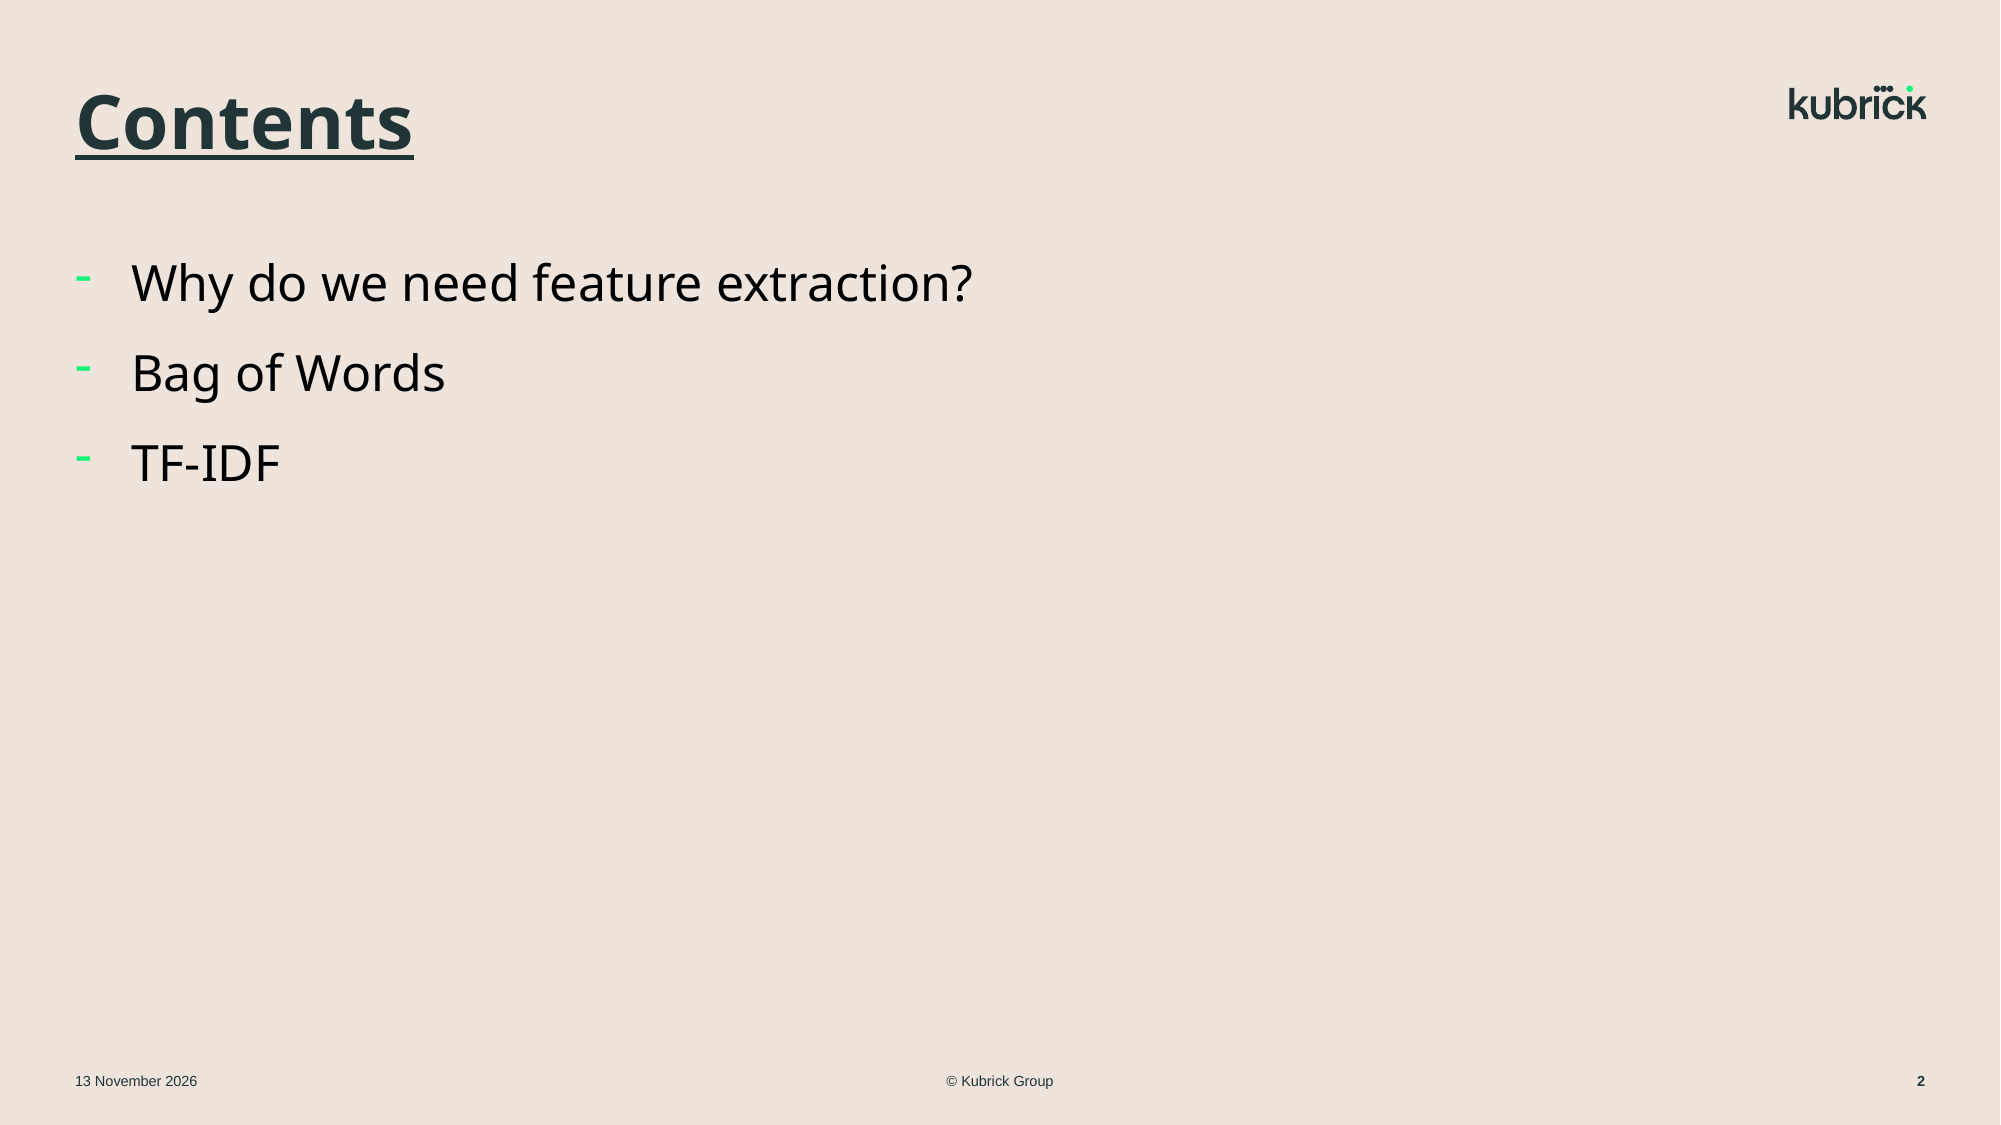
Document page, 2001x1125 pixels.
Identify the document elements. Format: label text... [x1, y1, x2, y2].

footer © Kubrick Group [662, 1071, 1338, 1103]
slide_number 2 [1475, 1072, 1925, 1104]
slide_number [75, 1072, 525, 1104]
text_box Why do we need feature extraction? Bag of Words TF-IDF [75, 221, 1139, 936]
title Contents [75, 84, 1692, 164]
